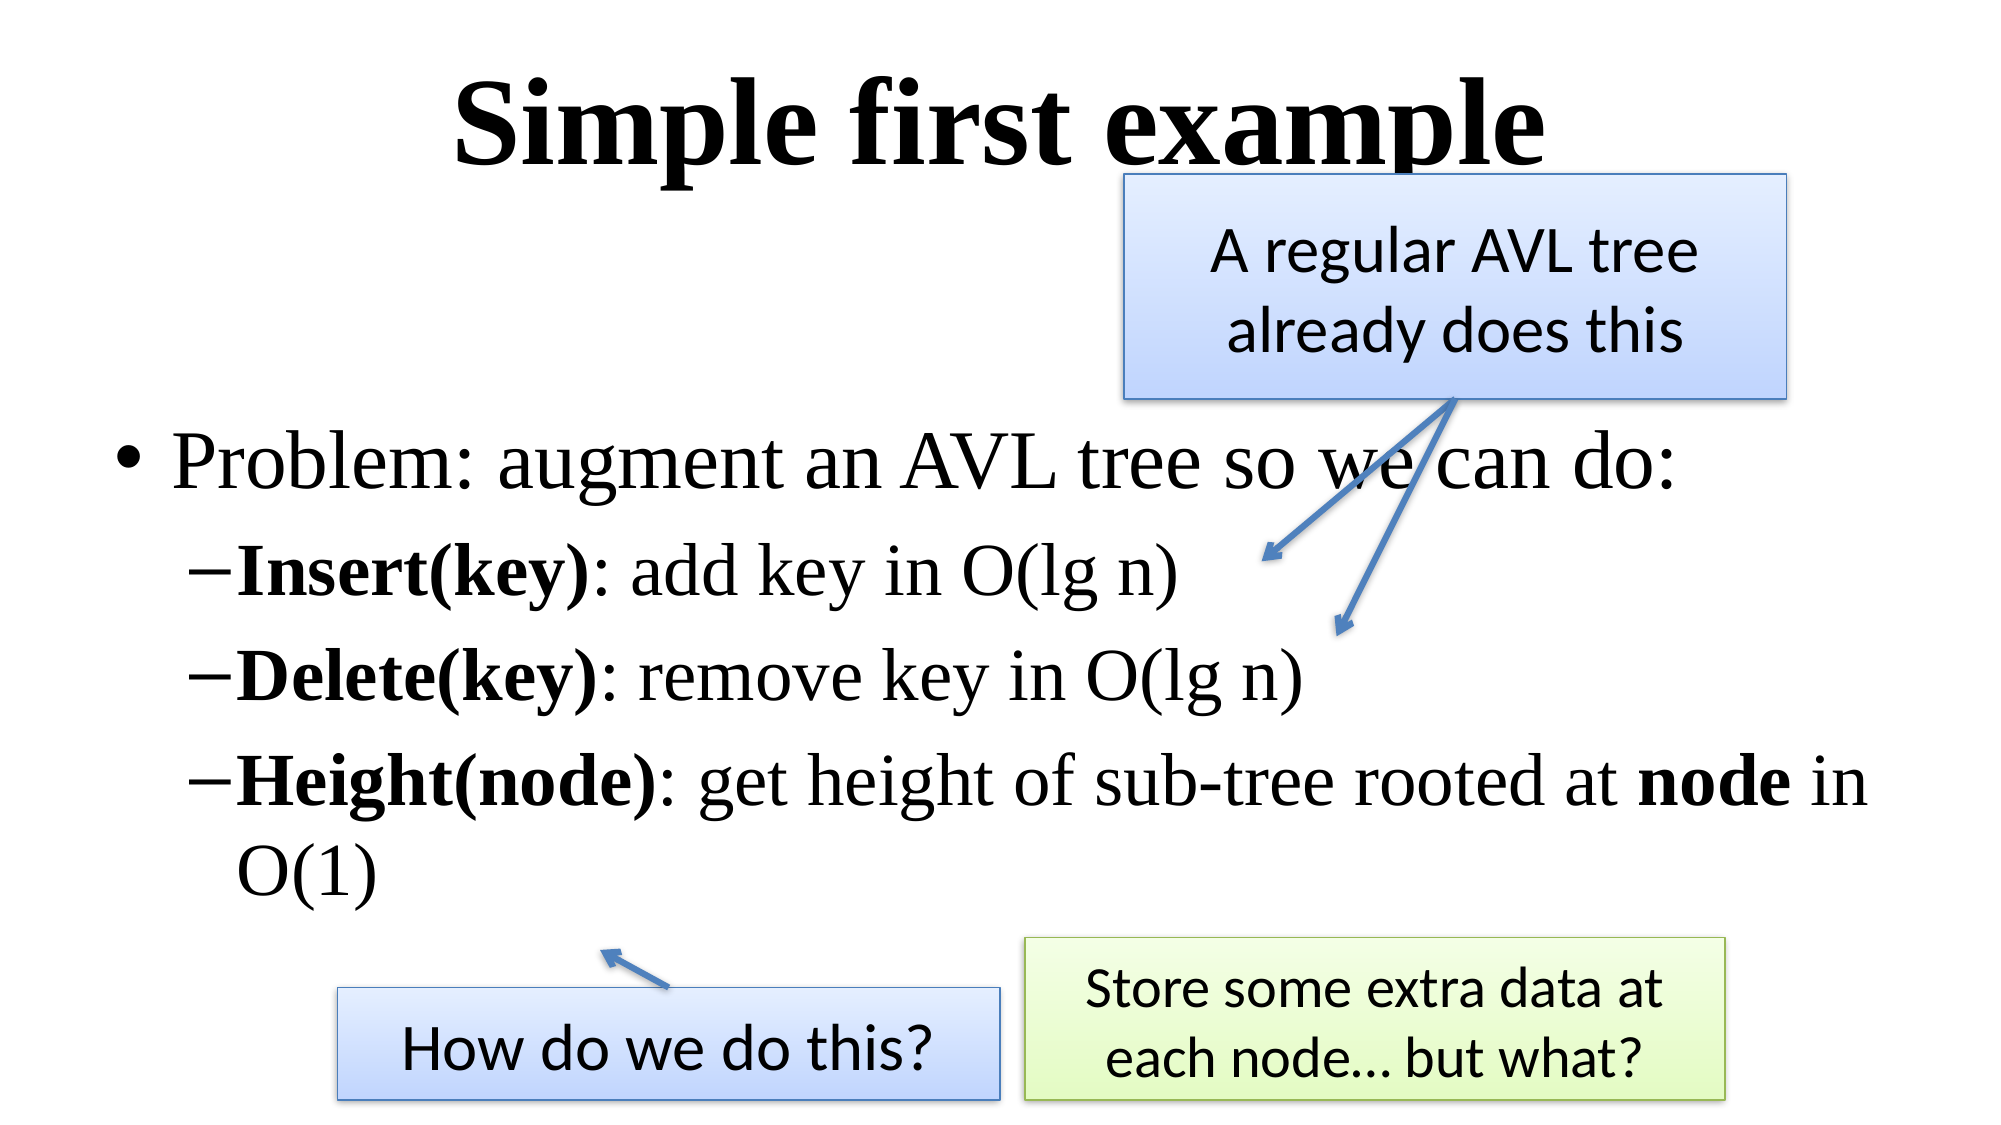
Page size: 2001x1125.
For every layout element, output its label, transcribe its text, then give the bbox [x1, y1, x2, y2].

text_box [1336, 398, 1456, 637]
text_box Store some extra data at each node… but what? [1024, 937, 1726, 1101]
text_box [599, 949, 669, 988]
text_box How do we do this? [337, 987, 1001, 1101]
title Simple first example [99, 20, 1900, 209]
list Problem: augment an AVL tree so we can do: Insert(key): add key in O(lg n) Delete(key): remove key in O(lg n) Height(node): get height of sub-tree rooted at node in O(1) [99, 281, 1900, 969]
text_box A regular AVL tree already does this [1123, 173, 1787, 400]
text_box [1261, 398, 1335, 562]
